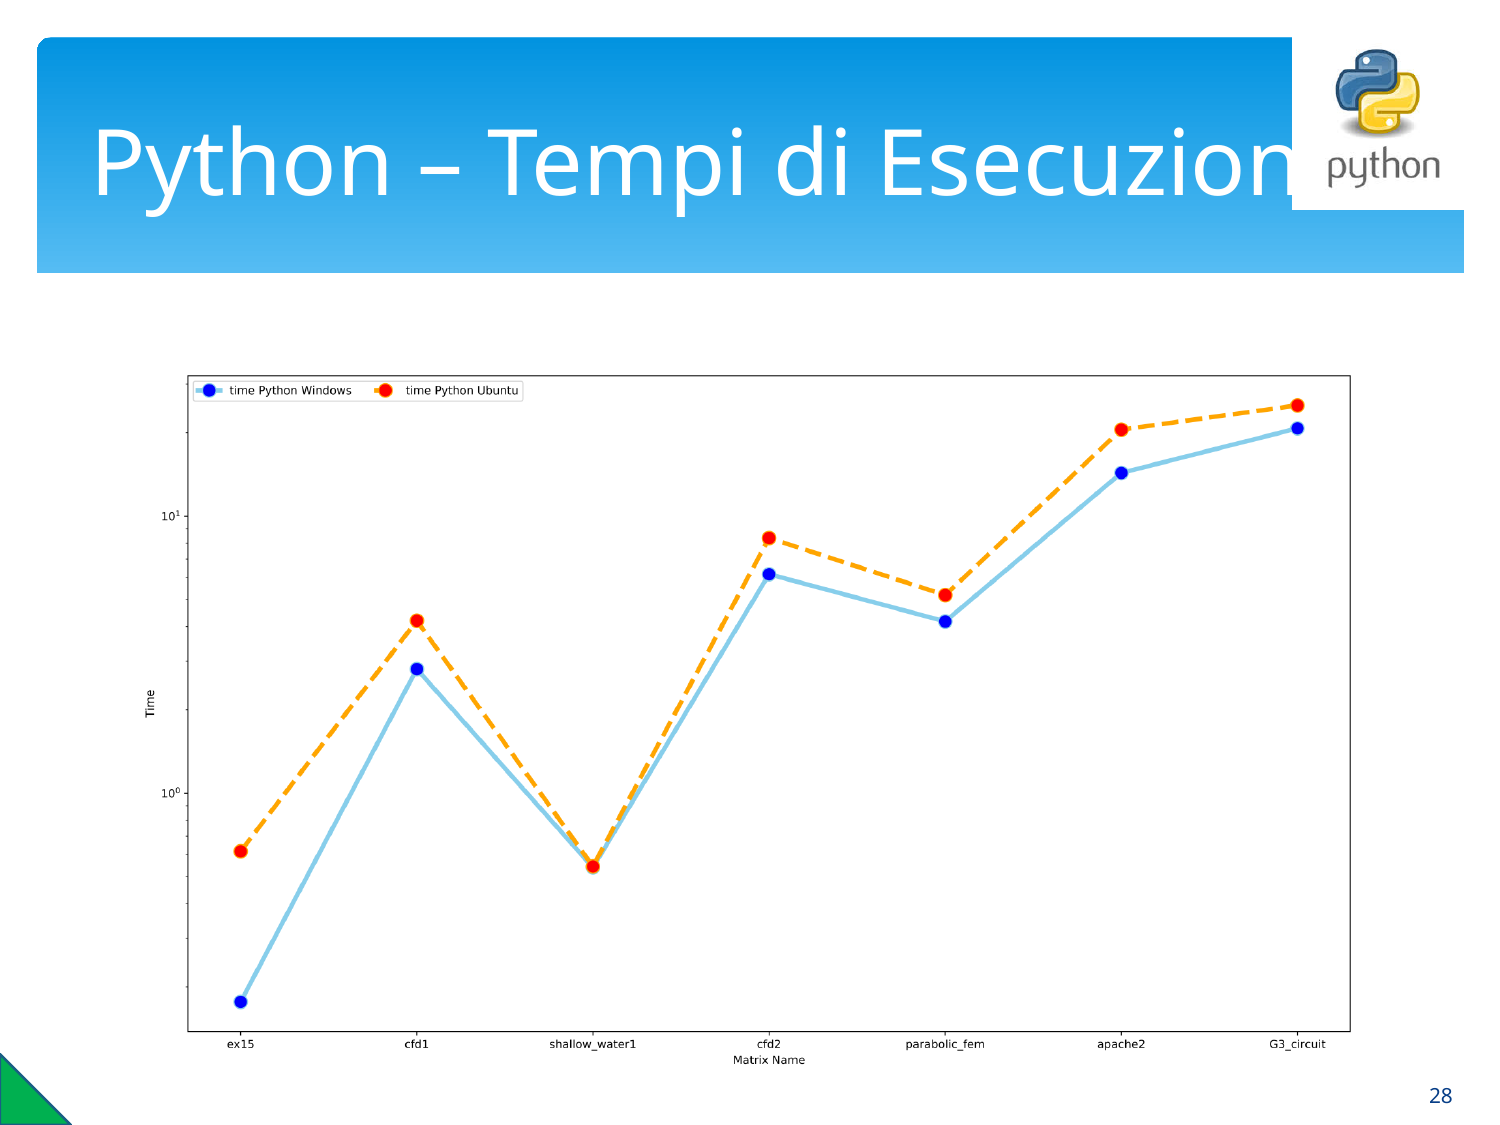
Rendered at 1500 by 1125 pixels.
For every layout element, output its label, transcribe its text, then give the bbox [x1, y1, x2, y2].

picture [1292, 30, 1472, 210]
picture [0, 273, 1500, 1125]
title Python – Tempi di Esecuzione [75, 55, 1425, 261]
